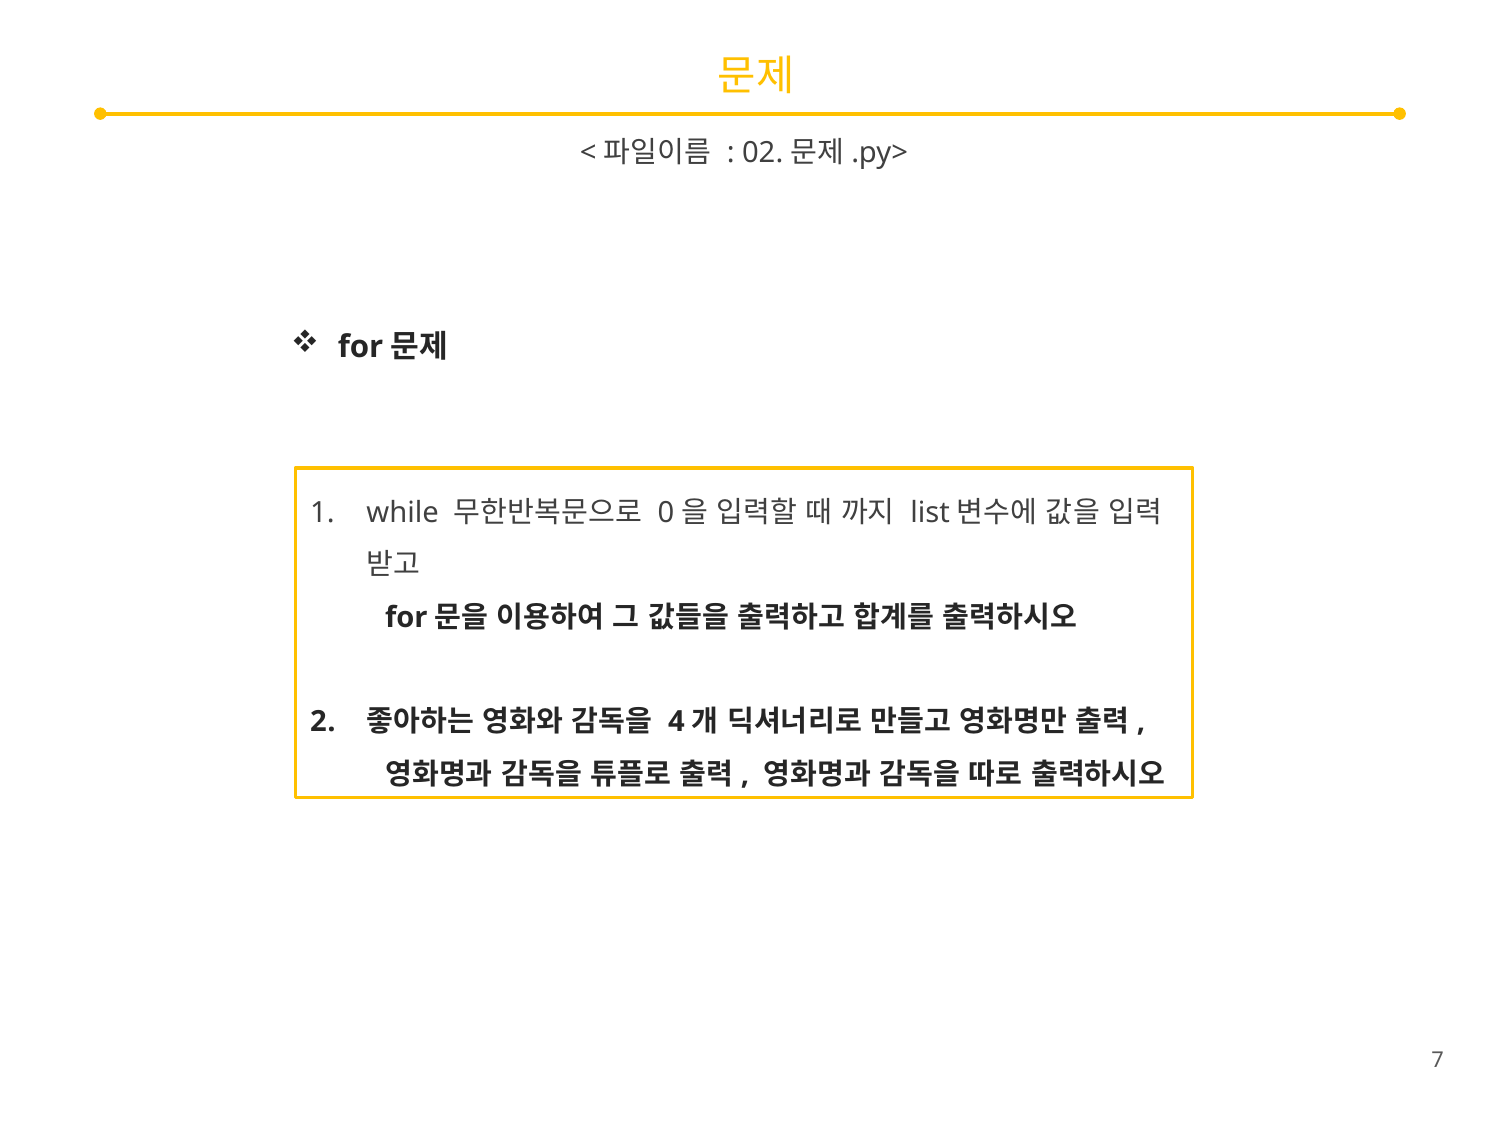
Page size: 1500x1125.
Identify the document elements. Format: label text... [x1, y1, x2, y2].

text_box while 무한반복문으로 0을 입력할 때 까지 list변수에 값을 입력 받고 for문을 이용하여 그 값들을 출력하고 합계를 출력하시오 좋아하는 영화와 감독을 4개 딕셔너리로 만들고 영화명만 출력, 영화명과 감독을 튜플로 출력, 영화명과 감독을 따로 출력하시오 [295, 467, 1193, 798]
text_box <파일이름 : 02.문제.py> [100, 125, 1388, 176]
text_box for문제 [276, 300, 744, 372]
title 문제 [123, 45, 1388, 102]
